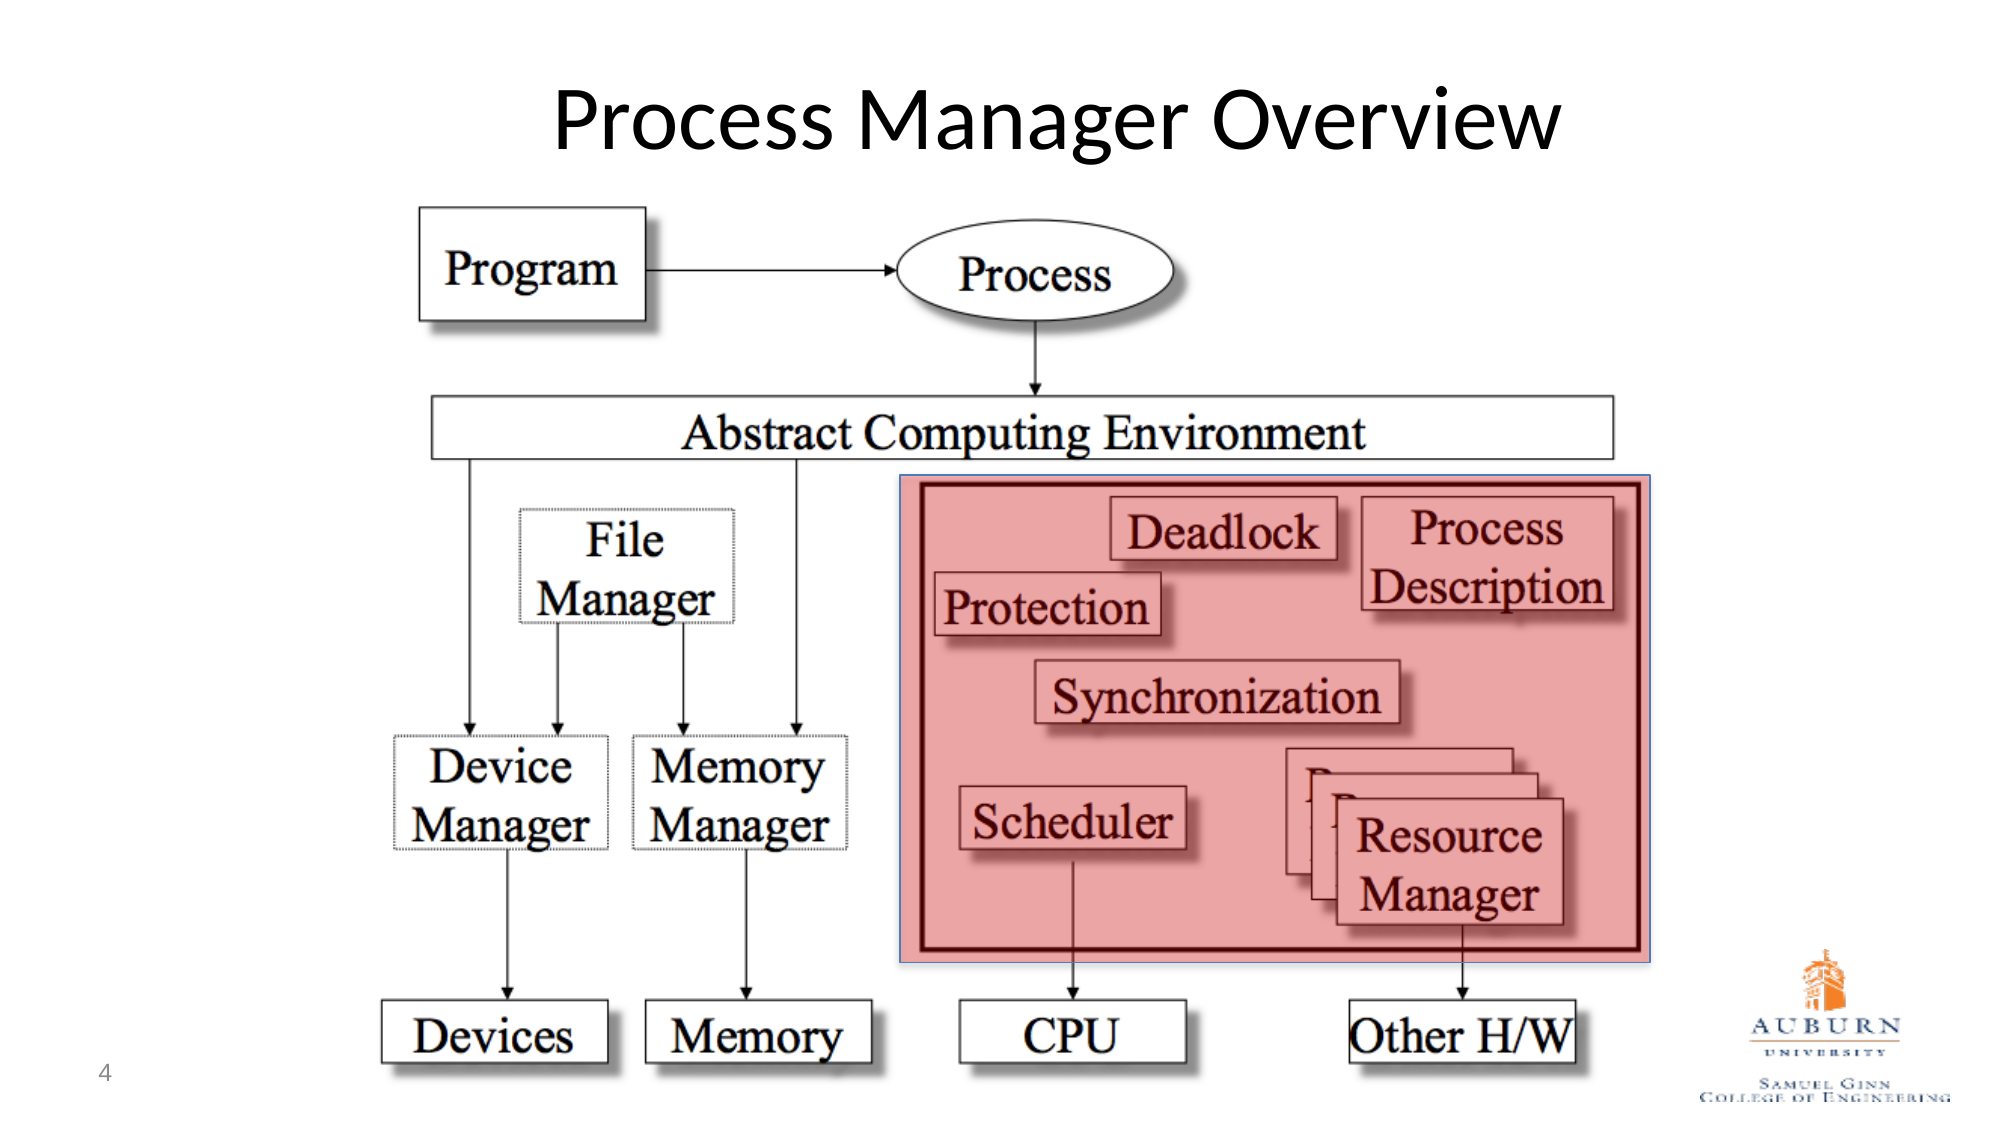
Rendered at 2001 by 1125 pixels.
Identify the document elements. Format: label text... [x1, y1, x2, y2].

slide_number 4 [83, 1041, 550, 1102]
title Process Manager Overview [537, 37, 1588, 175]
picture [299, 187, 1688, 1089]
picture [1700, 949, 1950, 1102]
